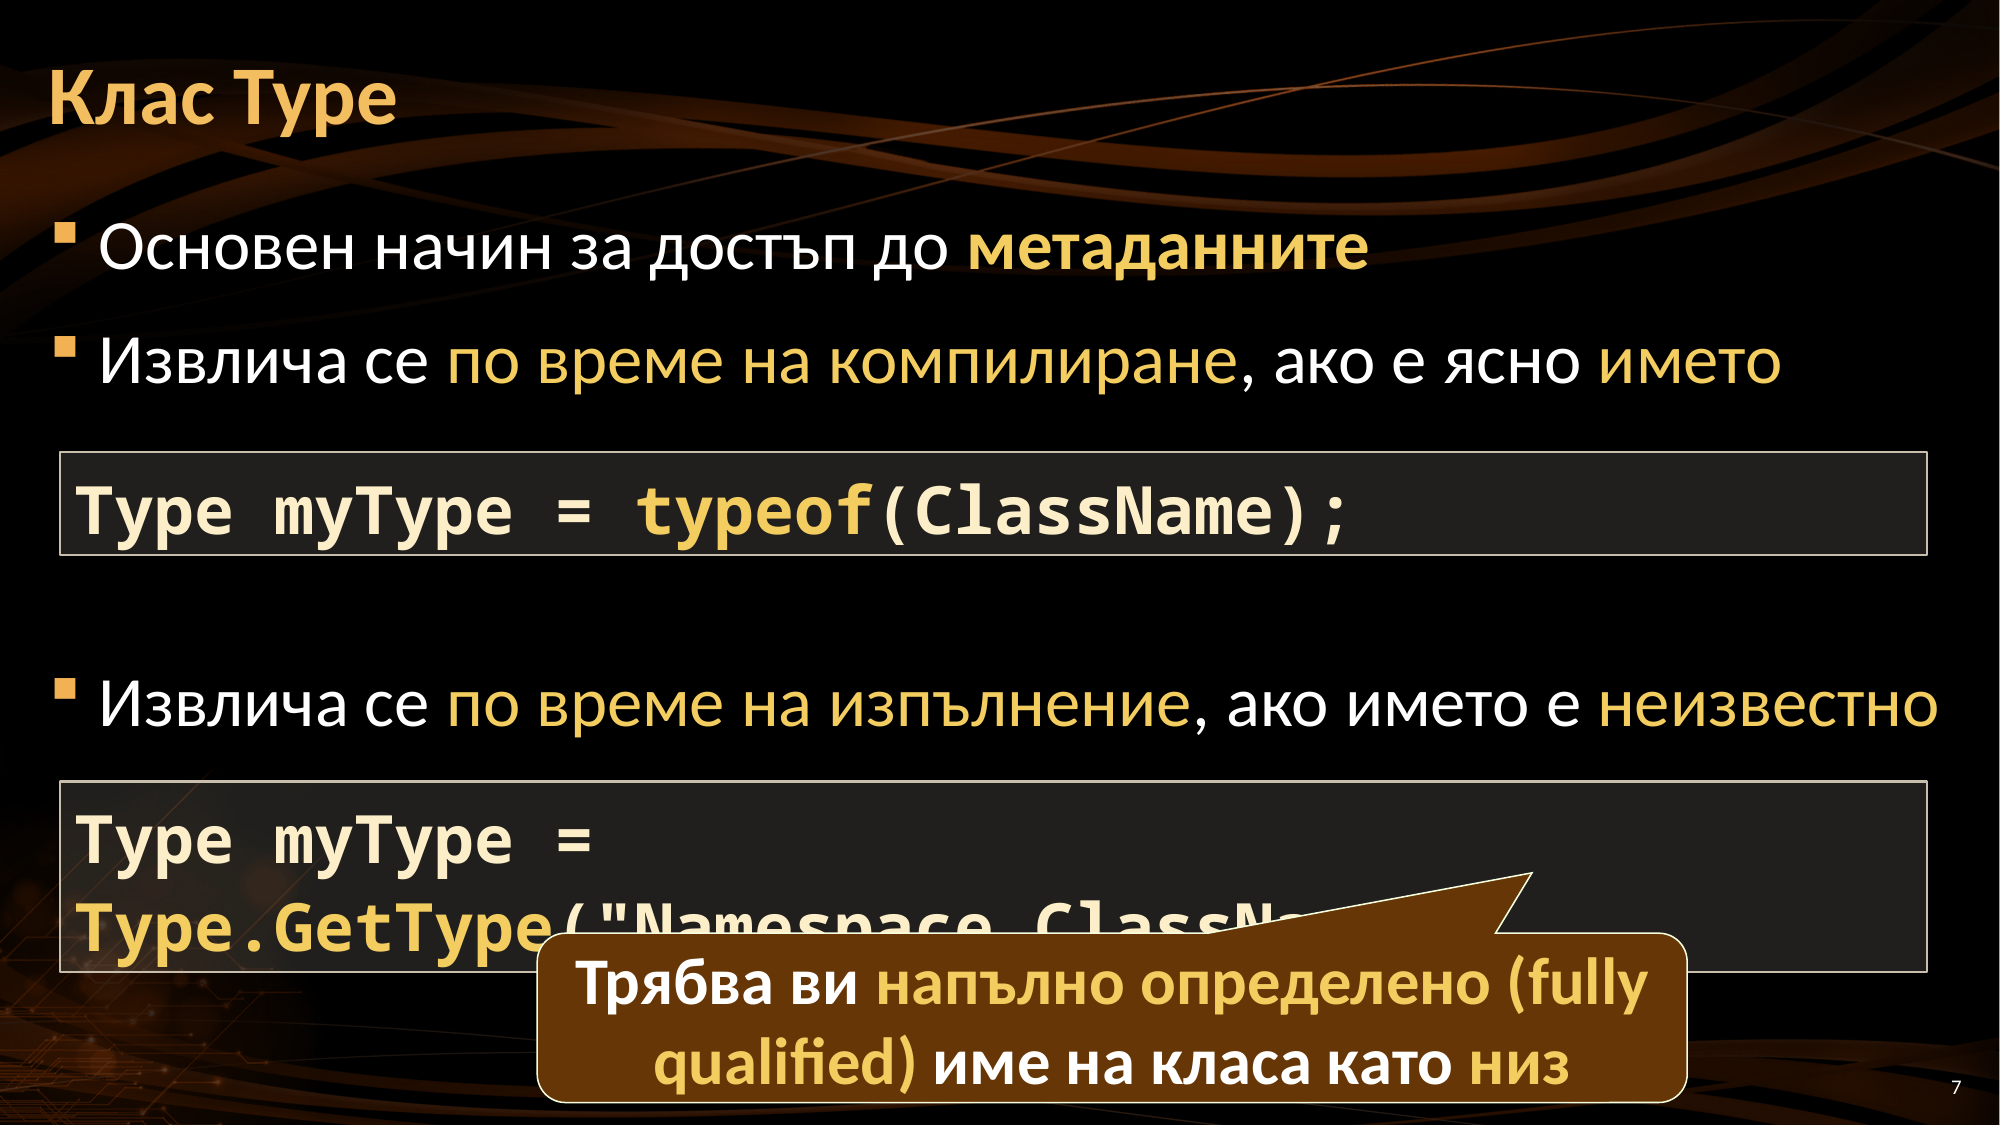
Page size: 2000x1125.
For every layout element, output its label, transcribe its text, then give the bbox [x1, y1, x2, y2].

picture [0, 0, 2000, 1125]
text_box Трябва ви напълно определено (fully qualified) име на класа като низ [537, 872, 1688, 1103]
title Клас Type [30, 6, 1602, 189]
text_box Type myType = typeof(ClassName); [59, 452, 1927, 555]
text_box Type myType = Type.GetType("Namespace.ClassName") [59, 781, 1927, 973]
list Основен начин за достъп до метаданните Извлича се по време на компилиране, ако е ясно името Извлича се по време на изпълнение, ако името e неизвестно [31, 188, 1968, 1103]
